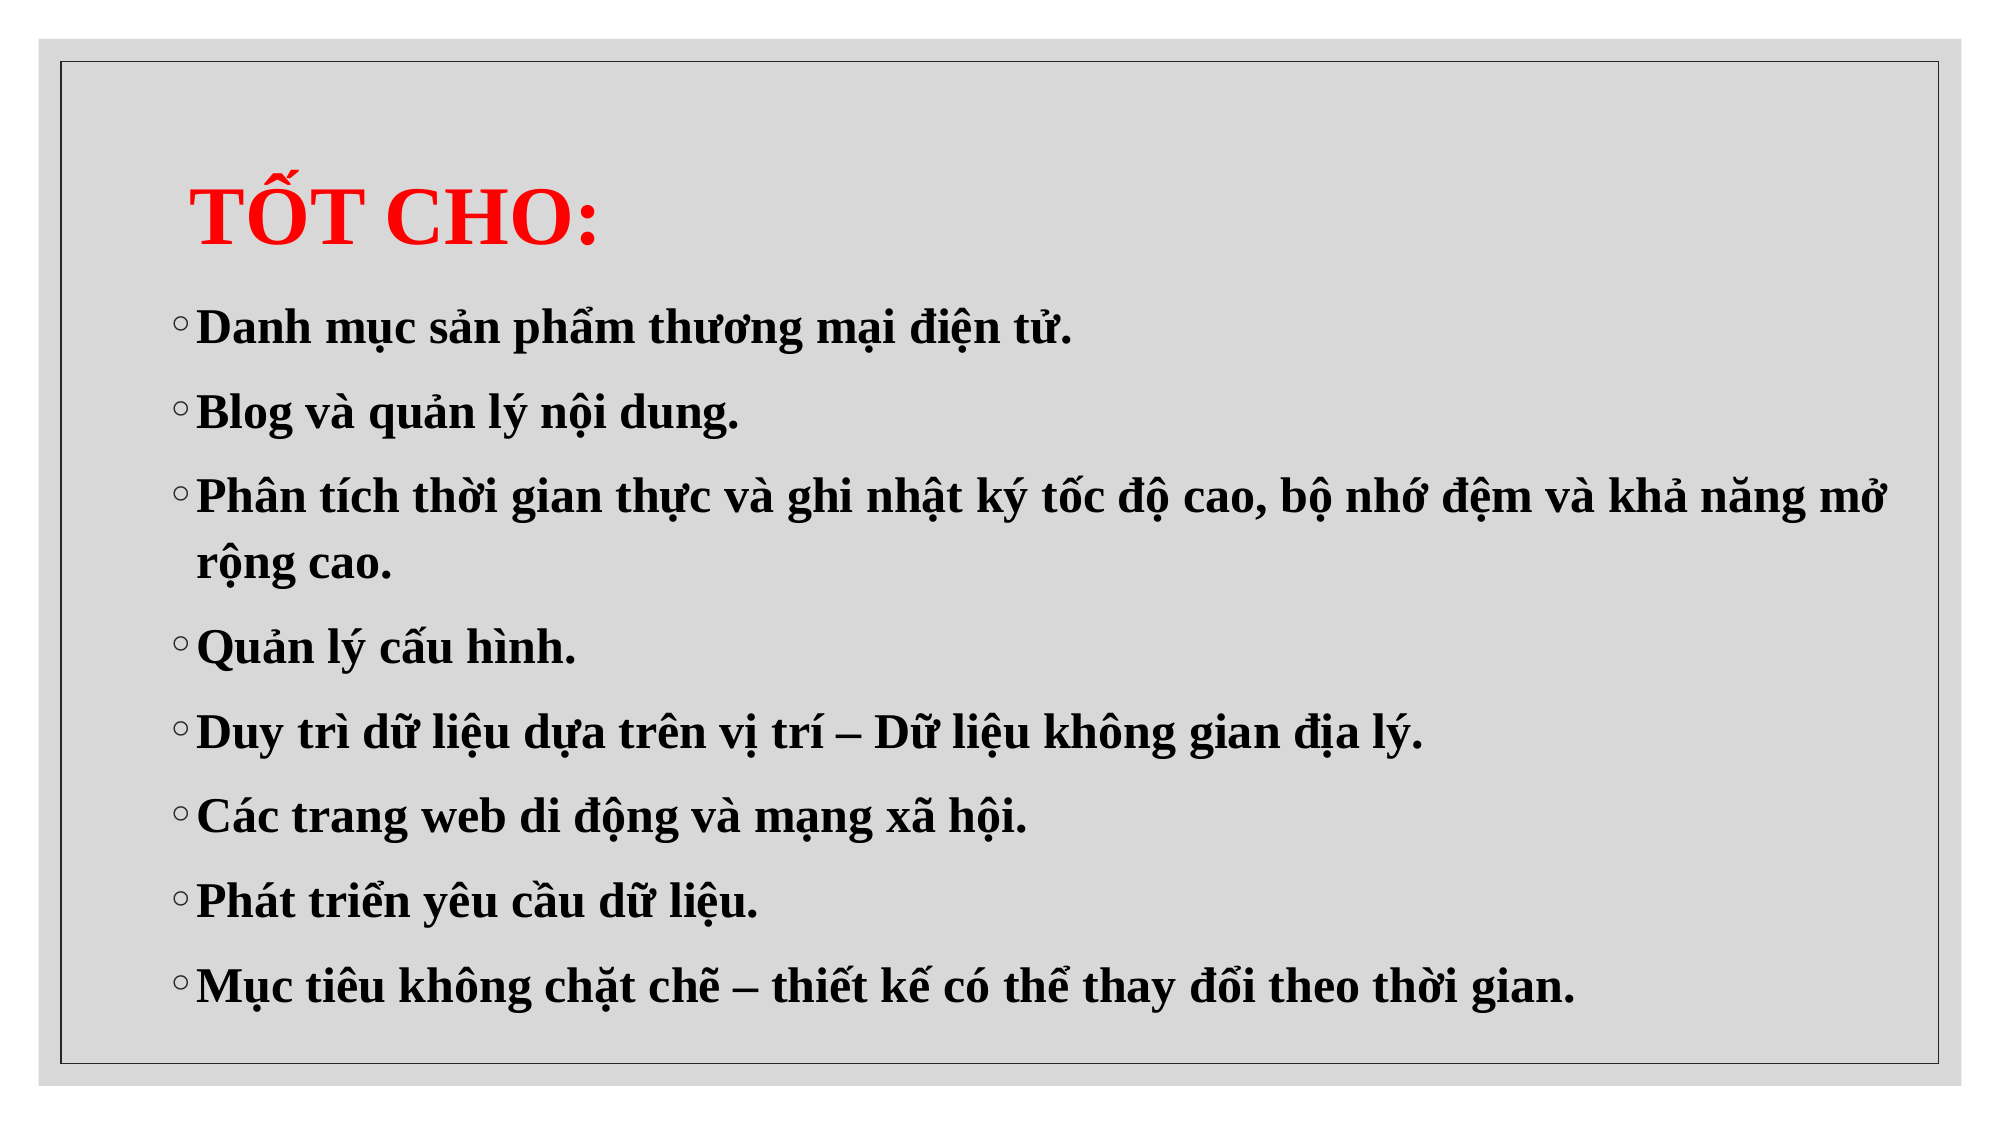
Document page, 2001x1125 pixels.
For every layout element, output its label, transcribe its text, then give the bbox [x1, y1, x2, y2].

title TỐT CHO: [174, 105, 1825, 279]
list Danh mục sản phẩm thương mại điện tử. Blog và quản lý nội dung. Phân tích thời gian thực và ghi nhật ký tốc độ cao, bộ nhớ đệm và khả năng mở rộng cao. Quản lý cấu hình. Duy trì dữ liệu dựa trên vị trí – Dữ liệu không gian địa lý. Các trang web di động và mạng xã hội. Phát triển yêu cầu dữ liệu. Mục tiêu không chặt chẽ – thiết kế có thể thay đổi theo thời gian. [151, 279, 1927, 1050]
